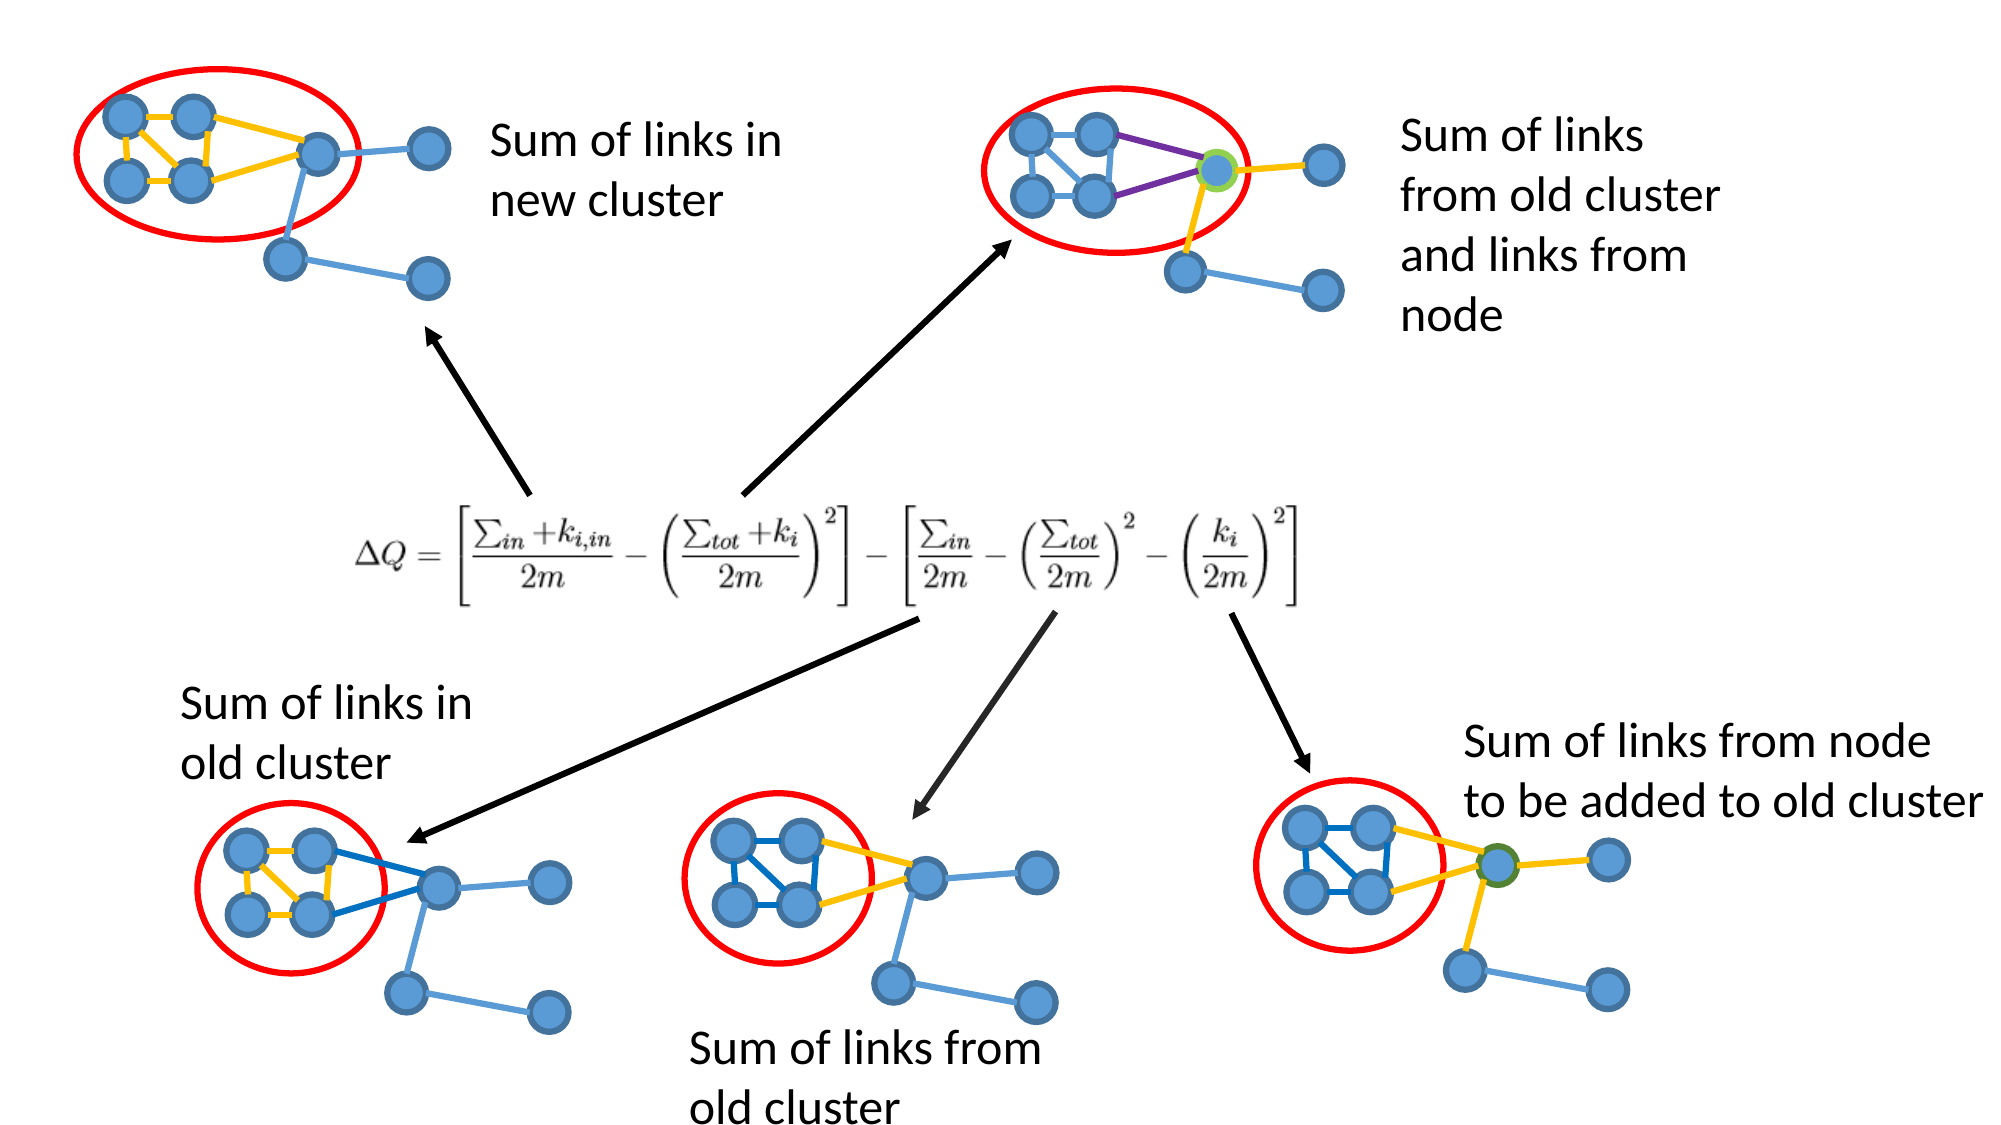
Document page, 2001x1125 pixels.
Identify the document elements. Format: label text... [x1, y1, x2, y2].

text_box Sum of links in old cluster [165, 662, 406, 798]
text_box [76, 69, 449, 298]
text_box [912, 611, 1056, 820]
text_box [684, 793, 1057, 1022]
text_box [984, 88, 1343, 310]
text_box Sum of links from node to be added to old cluster [1448, 699, 2000, 835]
text_box Sum of links in new cluster [474, 99, 809, 235]
picture [345, 495, 1311, 614]
text_box Sum of links from old cluster [674, 1006, 1069, 1125]
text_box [406, 618, 920, 843]
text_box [197, 803, 570, 1032]
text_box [742, 239, 1012, 496]
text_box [1256, 780, 1628, 1010]
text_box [1231, 613, 1311, 774]
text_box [424, 326, 530, 496]
text_box Sum of links from old cluster and links from node [1385, 94, 1737, 350]
